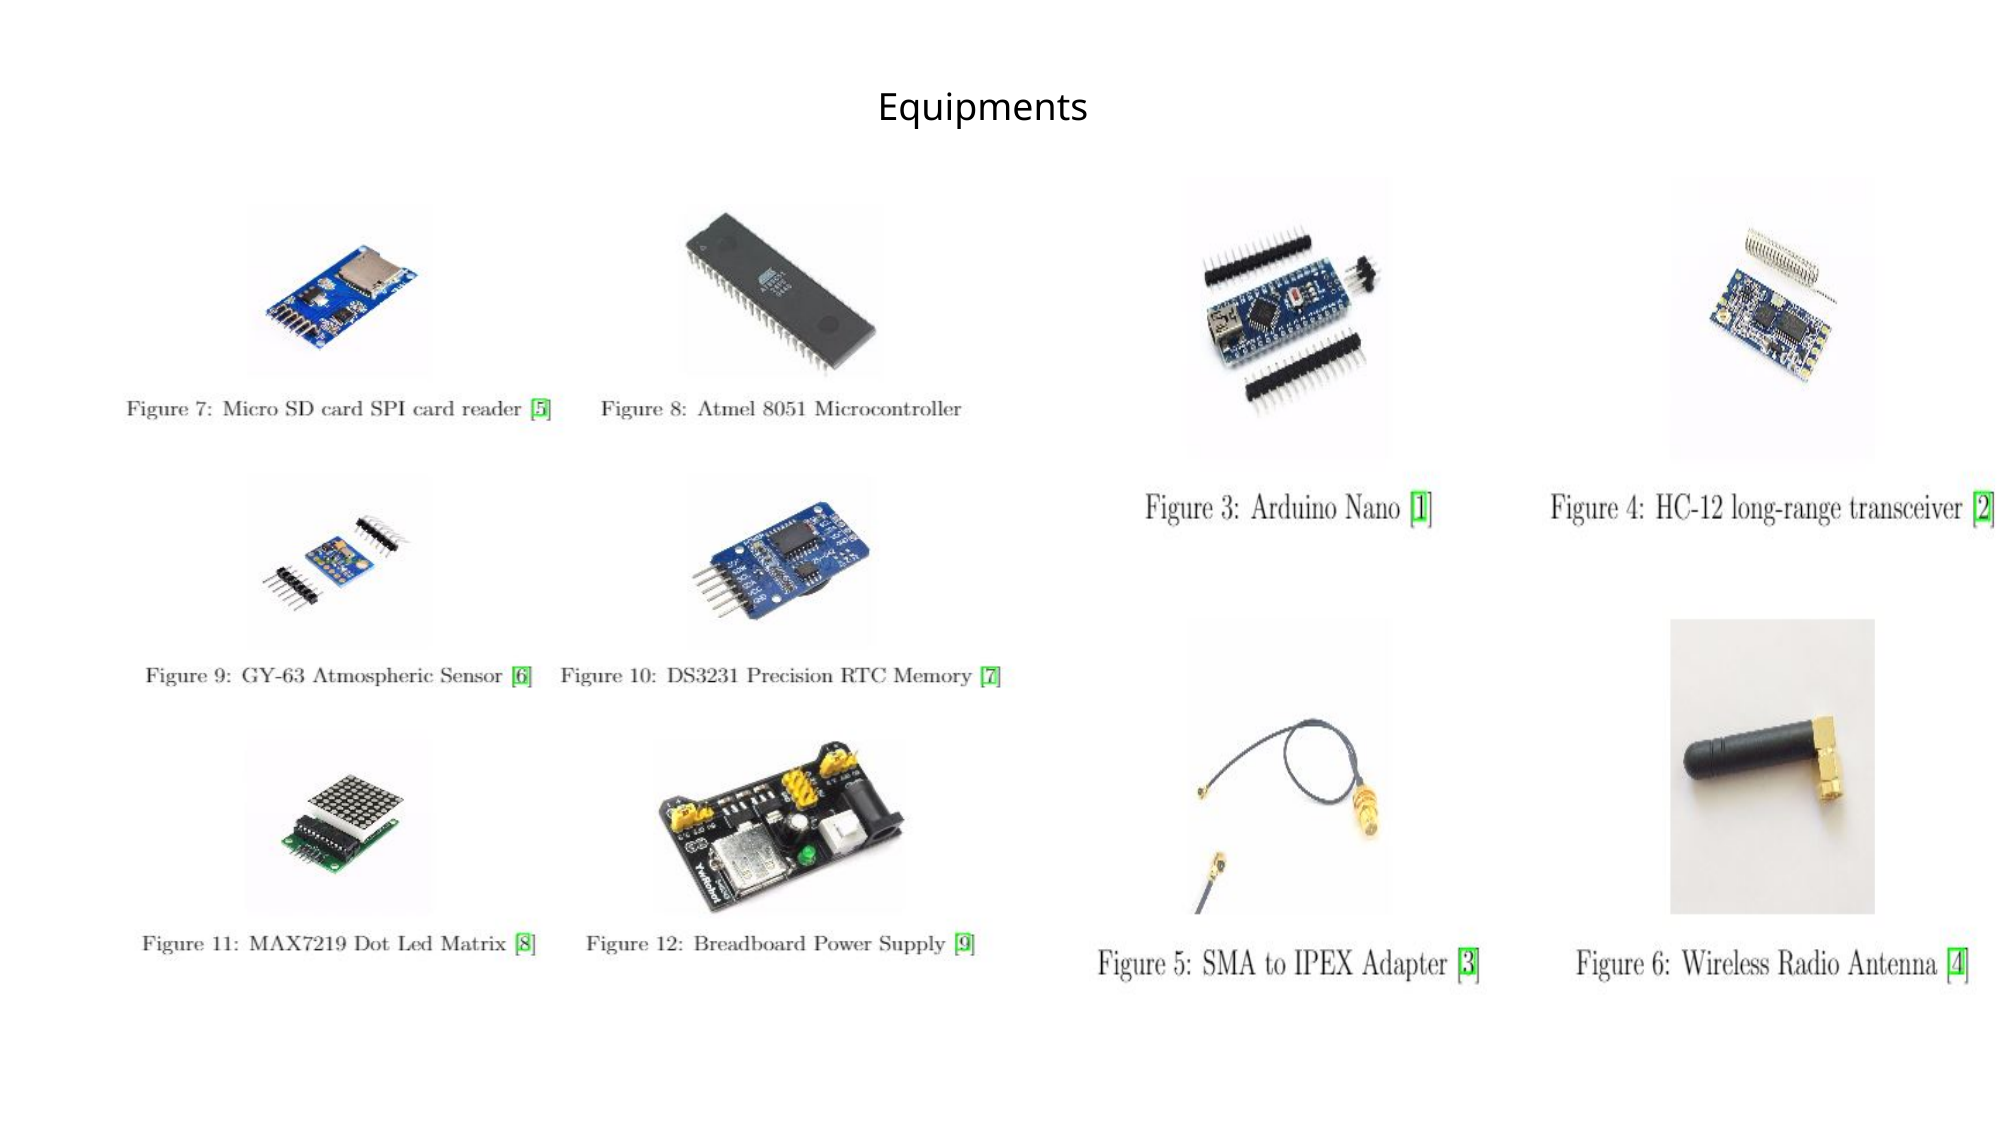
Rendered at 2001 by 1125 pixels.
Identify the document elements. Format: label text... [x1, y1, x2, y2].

picture [66, 204, 1048, 1007]
picture [1071, 177, 2000, 1006]
text_box Equipments [758, 74, 1209, 135]
